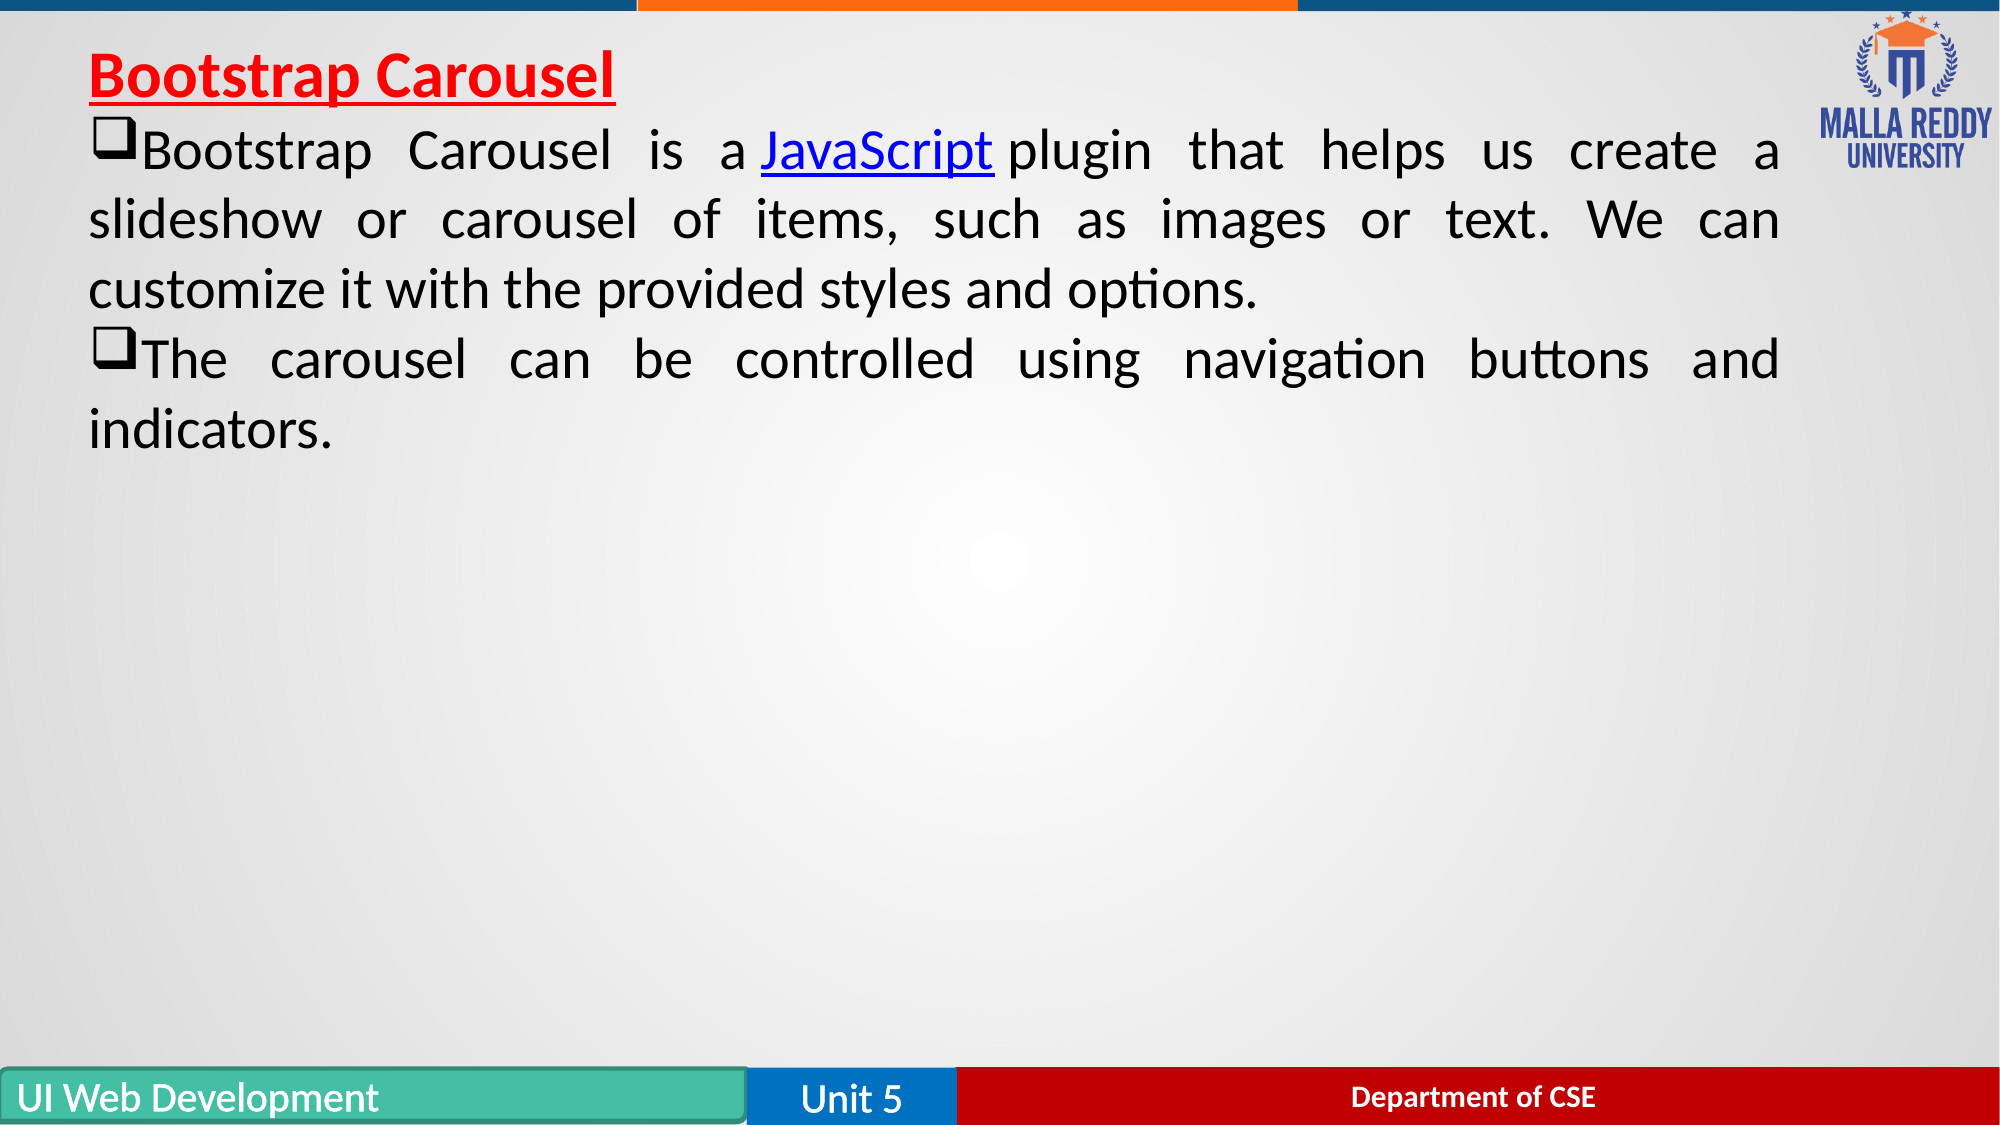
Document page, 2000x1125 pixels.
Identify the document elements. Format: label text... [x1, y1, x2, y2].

text_box Bootstrap Carousel Bootstrap Carousel is a JavaScript plugin that helps us create a slideshow or carousel of items, such as images or text. We can customize it with the provided styles and options. The carousel can be controlled using navigation buttons and indicators. [73, 23, 1797, 538]
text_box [0, 1066, 2000, 1125]
picture [1821, 6, 1993, 168]
